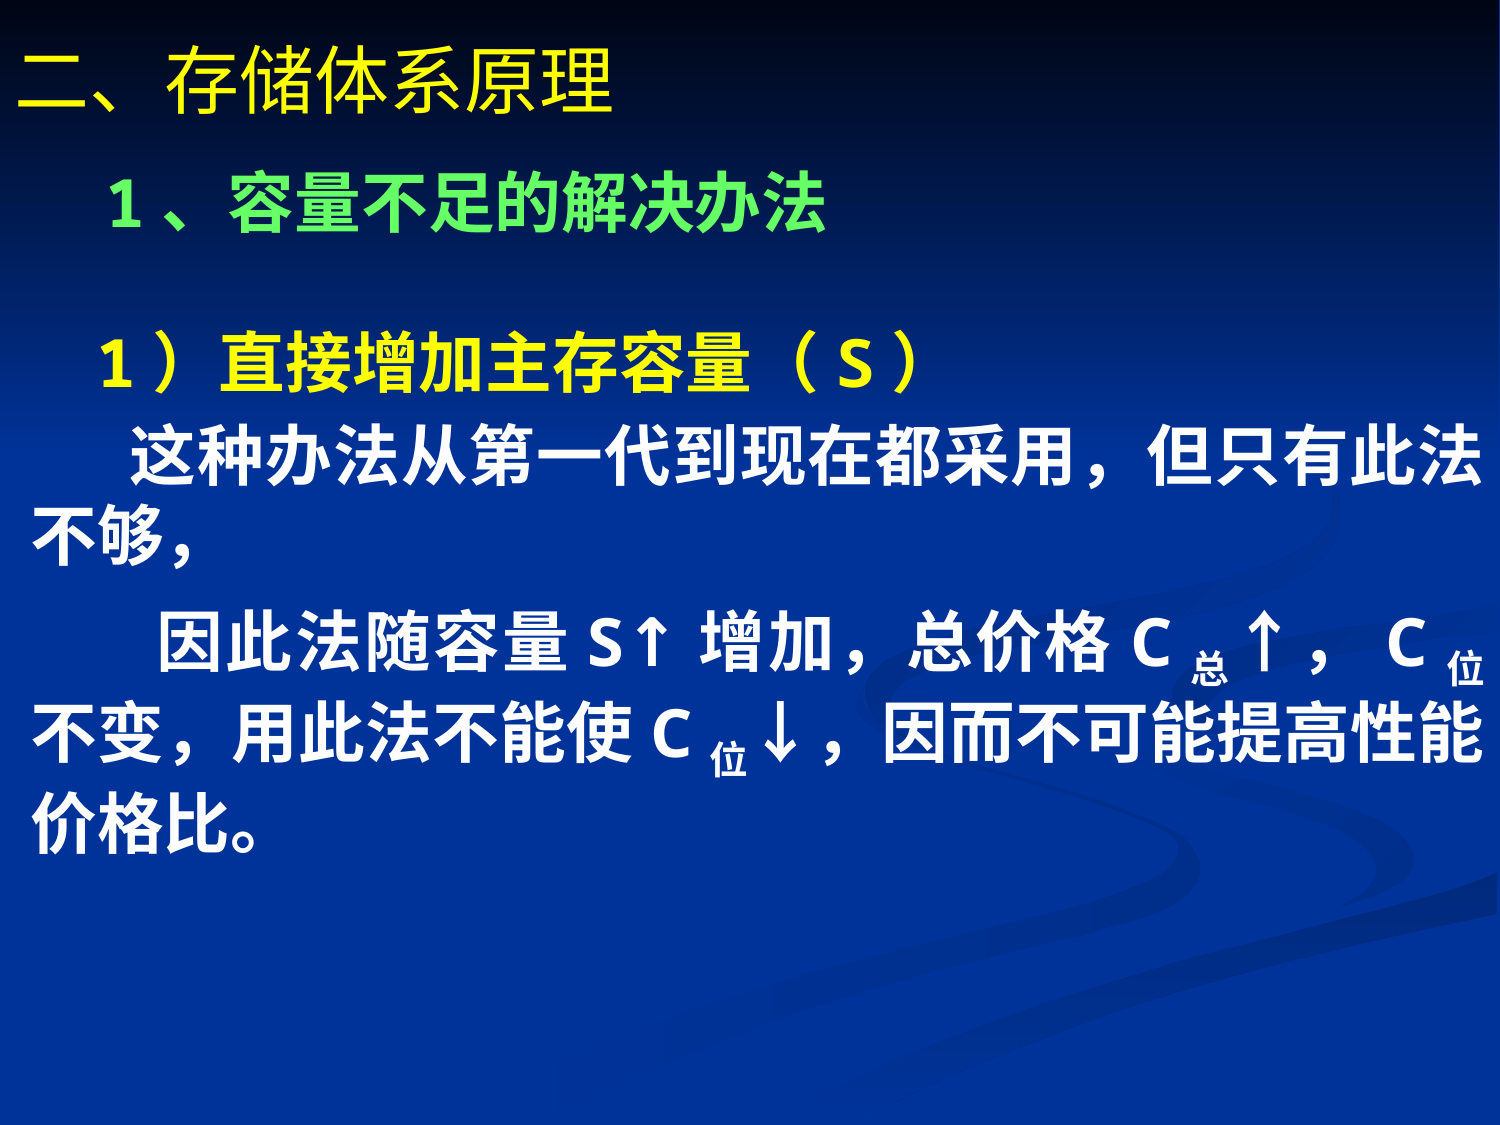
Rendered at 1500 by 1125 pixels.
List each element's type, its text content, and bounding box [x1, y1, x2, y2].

title 二、存储体系原理 [0, 30, 1338, 126]
list 1）直接增加主存容量（S） 这种办法从第一代到现在都采用，但只有此法不够， 因此法随容量S↑增加，总价格C总↑，C位不变，用此法不能使C位↓，因而不可能提高性能价格比。 [0, 219, 1500, 905]
text_box 1、容量不足的解决办法 [90, 153, 844, 249]
